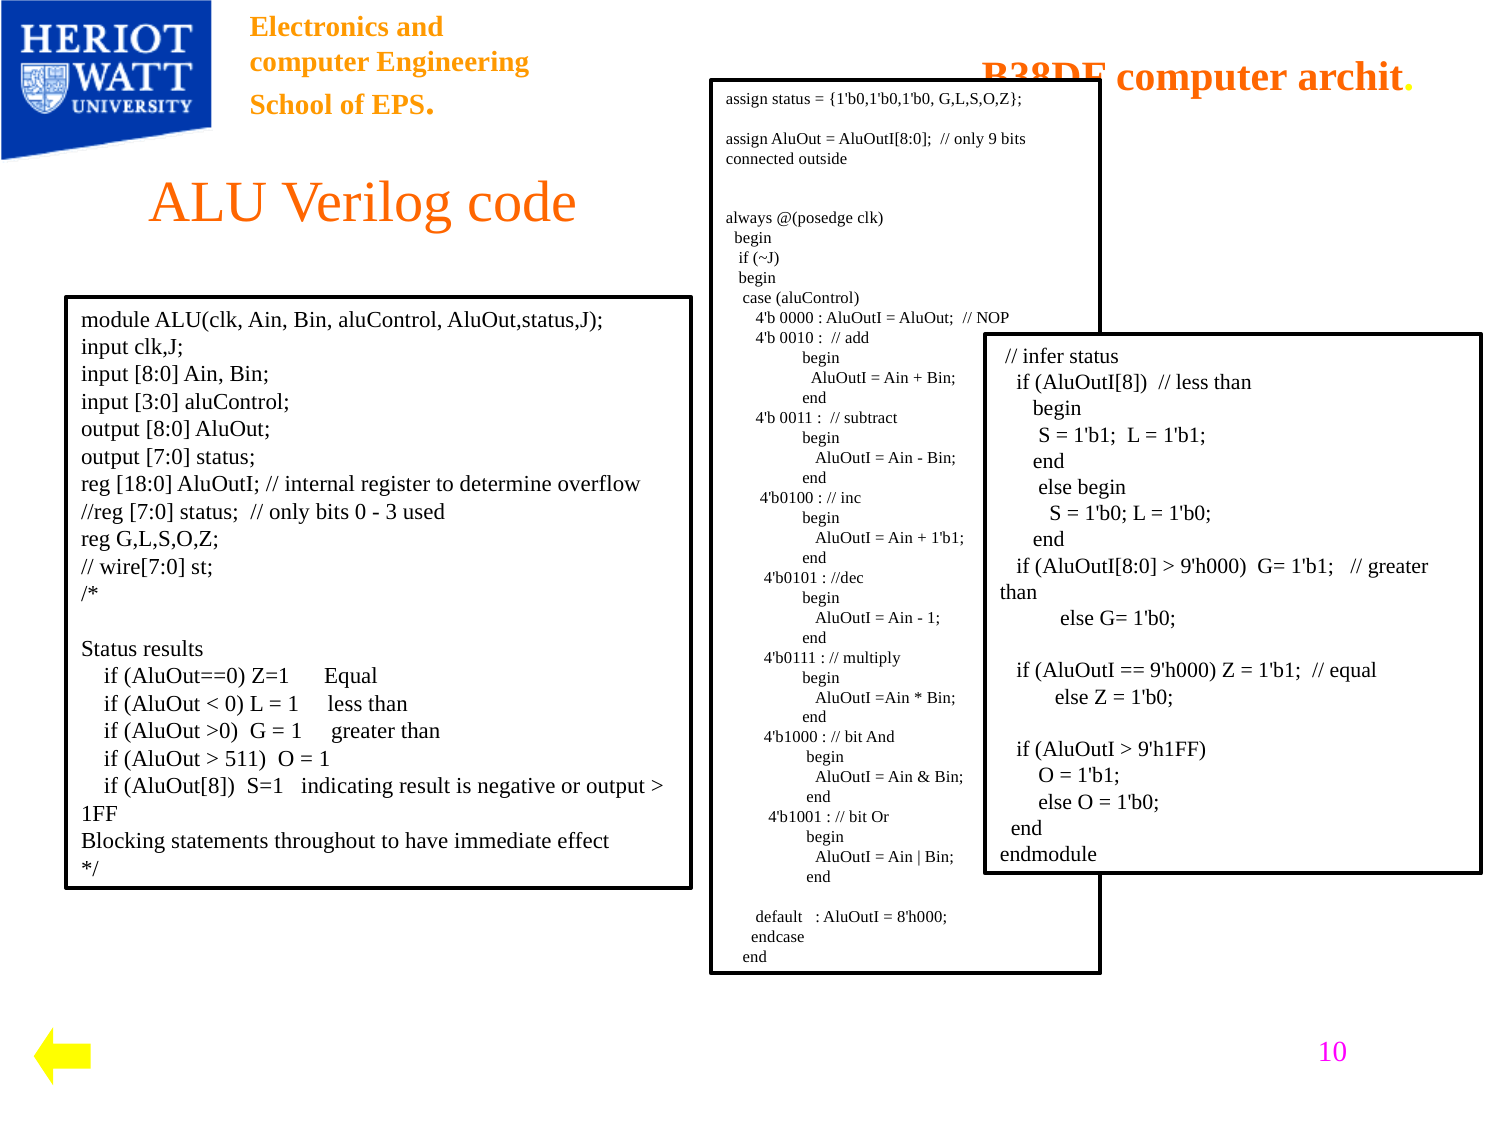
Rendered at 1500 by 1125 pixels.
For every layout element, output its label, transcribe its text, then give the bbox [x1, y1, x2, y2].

slide_number 10 [1049, 1024, 1363, 1101]
text_box // infer status if (AluOutI[8]) // less than begin S = 1'b1; L = 1'b1; end else begin S = 1'b0; L = 1'b0; end if (AluOutI[8:0] > 9'h000) G= 1'b1; // greater than else G= 1'b0; if (AluOutI == 9'h000) Z = 1'b1; // equal else Z = 1'b0; if (AluOutI > 9'h1FF) O = 1'b1; else O = 1'b0; end endmodule [983, 332, 1483, 875]
text_box module ALU(clk, Ain, Bin, aluControl, AluOut,status,J); input clk,J; input [8:0] Ain, Bin; input [3:0] aluControl; output [8:0] AluOut; output [7:0] status; reg [18:0] AluOutI; // internal register to determine overflow //reg [7:0] status; // only bits 0 - 3 used reg G,L,S,O,Z; // wire[7:0] st; /* Status results if (AluOut==0) Z=1 Equal if (AluOut < 0) L = 1 less than if (AluOut >0) G = 1 greater than if (AluOut > 511) O = 1 if (AluOut[8]) S=1 indicating result is negative or output > 1FF Blocking statements throughout to have immediate effect */ [64, 295, 693, 890]
text_box assign status = {1'b0,1'b0,1'b0, G,L,S,O,Z}; assign AluOut = AluOutI[8:0]; // only 9 bits connected outside always @(posedge clk) begin if (~J) begin case (aluControl) 4'b 0000 : AluOutI = AluOut; // NOP 4'b 0010 : // add begin AluOutI = Ain + Bin; end 4'b 0011 : // subtract begin AluOutI = Ain - Bin; end 4'b0100 : // inc begin AluOutI = Ain + 1'b1; end 4'b0101 : //dec begin AluOutI = Ain - 1; end 4'b0111 : // multiply begin AluOutI =Ain * Bin; end 4'b1000 : // bit And begin AluOutI = Ain & Bin; end 4'b1001 : // bit Or begin AluOutI = Ain | Bin; end default : AluOutI = 8'h000; endcase end [709, 78, 1102, 975]
title ALU Verilog code [0, 152, 709, 244]
